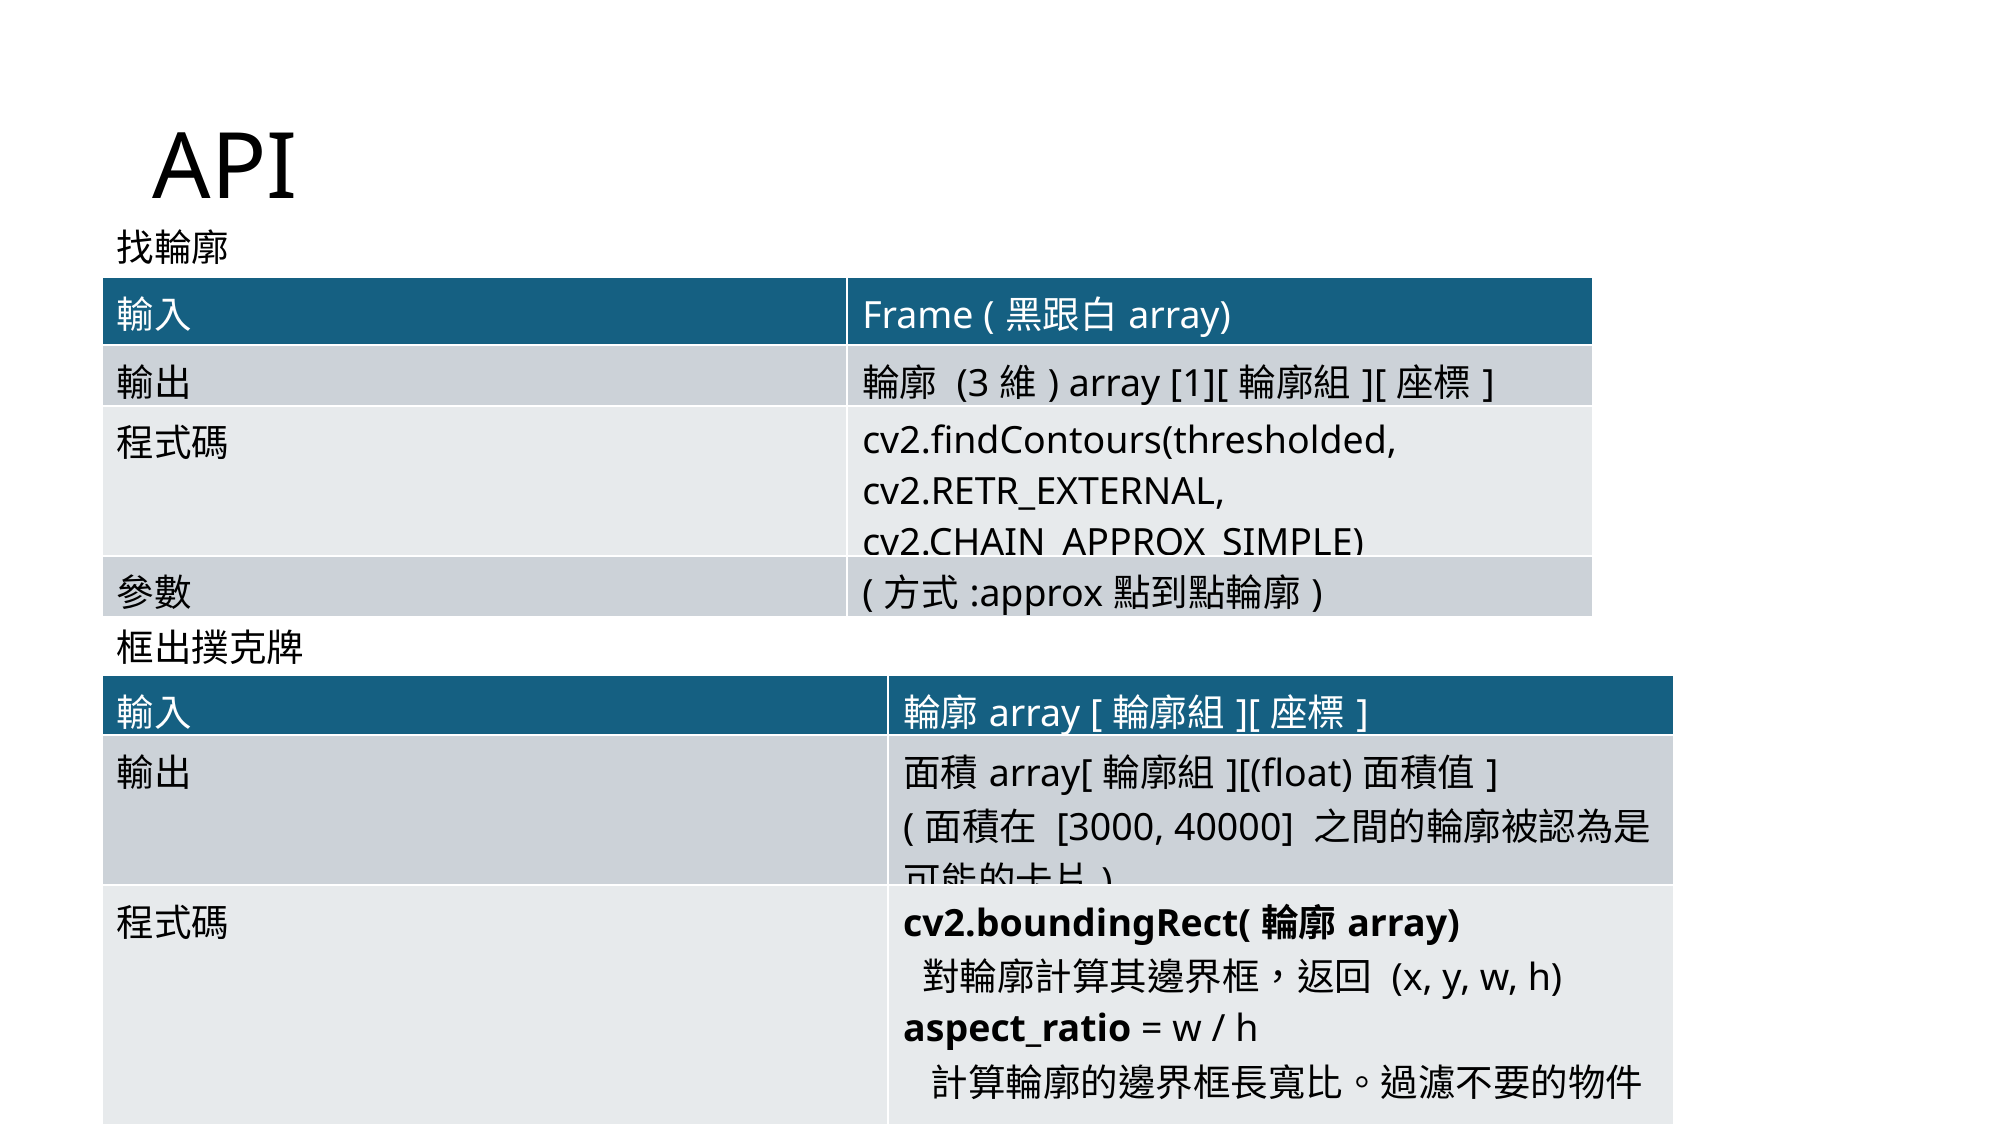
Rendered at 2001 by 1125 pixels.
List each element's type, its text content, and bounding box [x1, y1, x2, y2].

table_header 輸入 [103, 676, 887, 734]
text_box 框出撲克牌 [101, 616, 857, 674]
table_cell (方式:approx點到點輪廓) [848, 557, 1592, 616]
table_cell 參數 [103, 557, 846, 616]
table_header 輪廓array [輪廓組][座標] [889, 676, 1673, 734]
table_cell cv2.findContours(thresholded, cv2.RETR_EXTERNAL, cv2.CHAIN_APPROX_SIMPLE) [848, 407, 1592, 555]
table_cell 輸出 [103, 736, 887, 884]
title API [137, 59, 1863, 278]
table_header Frame (黑跟白array) [848, 278, 1592, 344]
table_cell cv2.boundingRect(輪廓array) 對輪廓計算其邊界框，返回 (x, y, w, h) aspect_ratio = w / h 計算輪廓的邊界框長寬比。過濾不要的物件 [889, 886, 1673, 1124]
table_header 輸入 [103, 278, 846, 344]
table_cell 面積array[輪廓組][(float)面積值] (面積在 [3000, 40000] 之間的輪廓被認為是可能的卡片) [889, 736, 1673, 884]
table_cell 程式碼 [103, 886, 887, 1124]
table_cell 輪廓 (3維) array [1][輪廓組][座標] [848, 346, 1592, 405]
table_cell 輸出 [103, 346, 846, 405]
table_cell 程式碼 [103, 407, 846, 555]
text_box 找輪廓 [101, 216, 501, 276]
